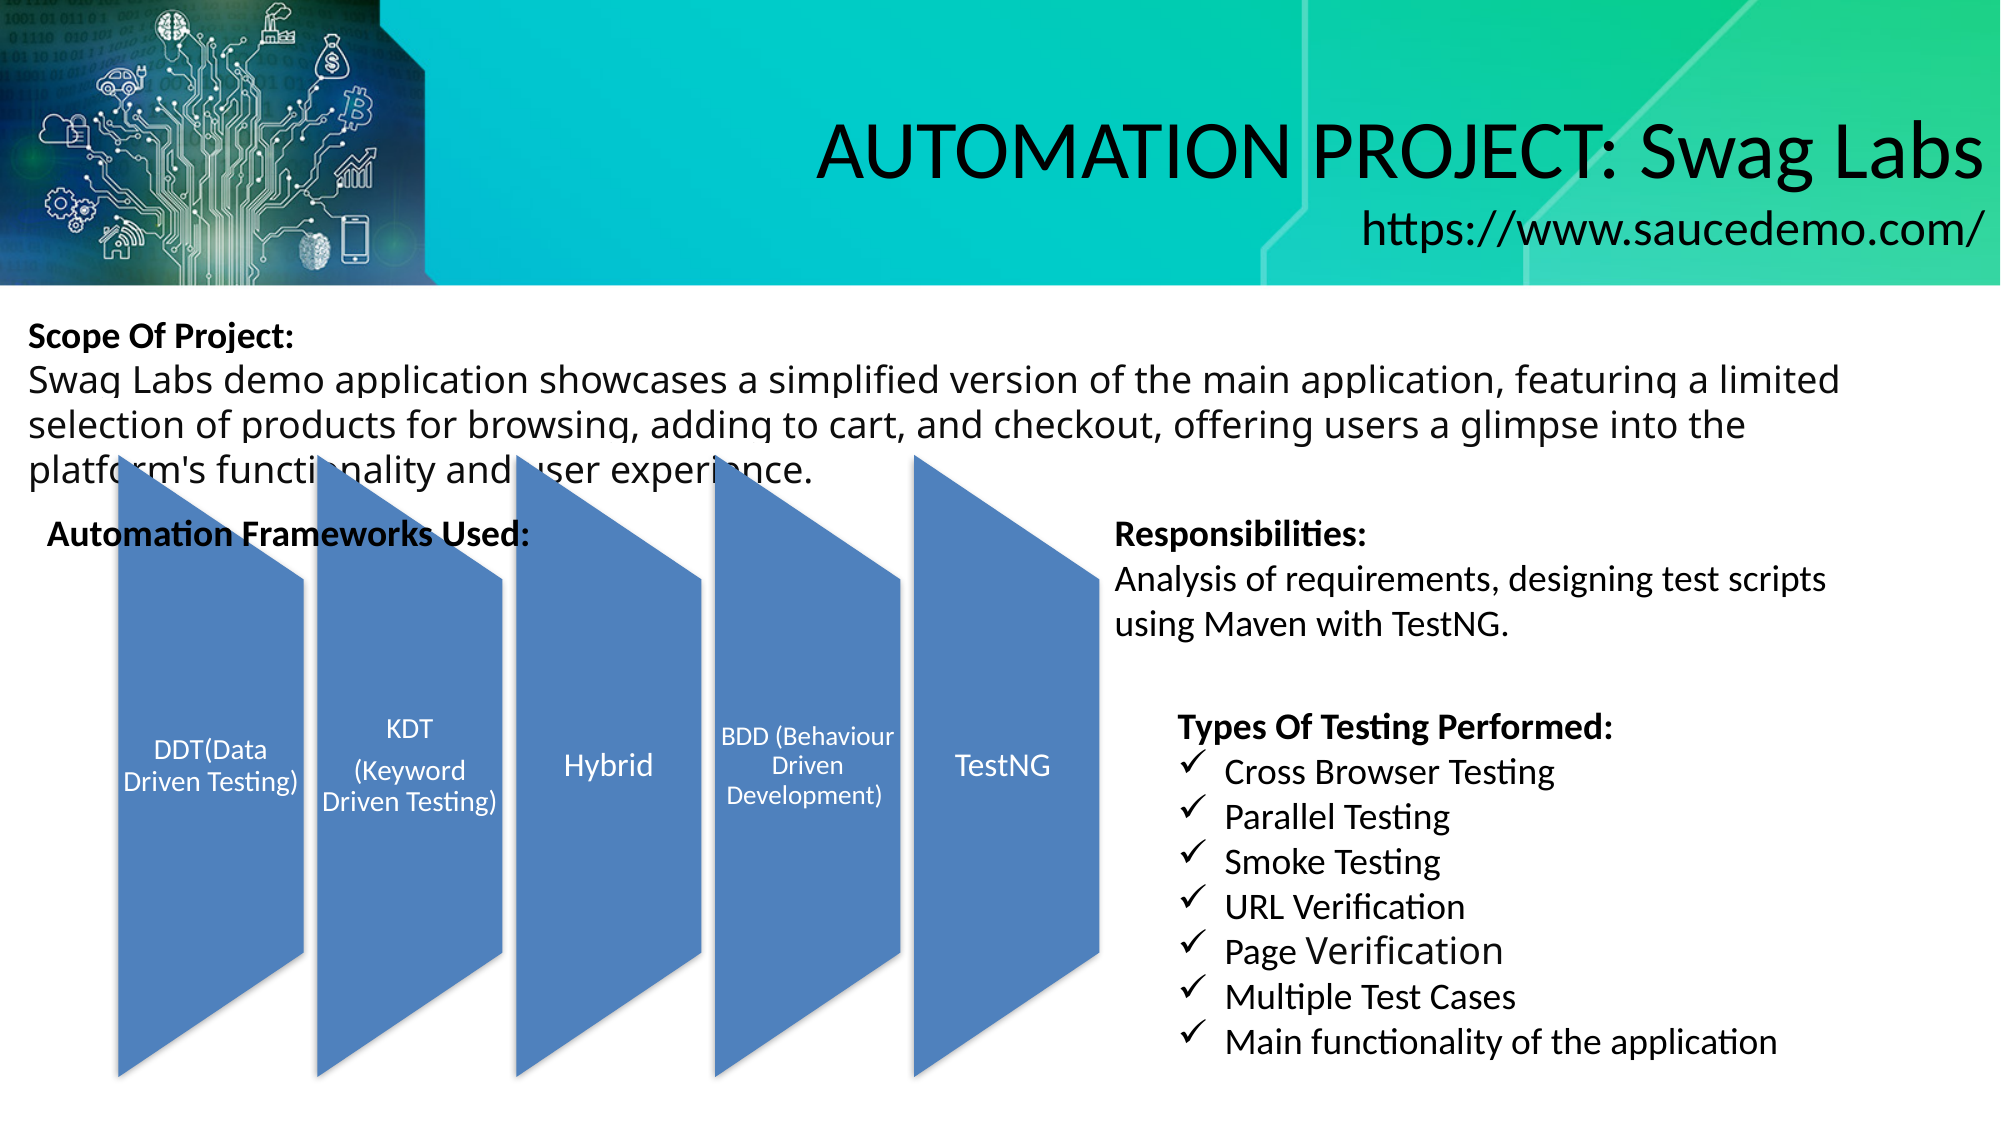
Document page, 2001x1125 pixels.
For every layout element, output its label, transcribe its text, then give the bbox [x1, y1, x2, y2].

text_box Scope Of Project: Swag Labs demo application showcases a simplified version of the main application, featuring a limited selection of products for browsing, adding to cart, and checkout, offering users a glimpse into the platform's functionality and user experience. [13, 303, 1942, 499]
text_box Automation Frameworks Used: [32, 501, 112, 562]
text_box AUTOMATION PROJECT: Swag Labs https://www.saucedemo.com/ [702, 87, 2000, 263]
text_box Types Of Testing Performed: Cross Browser Testing Parallel Testing Smoke Testing URL Verification Page Verification Multiple Test Cases Main functionality of the application [1162, 694, 1882, 1115]
text_box Responsibilities: Analysis of requirements, designing test scripts using Maven with TestNG. [1105, 501, 1882, 652]
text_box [117, 454, 1100, 1078]
picture [0, 0, 2001, 1125]
